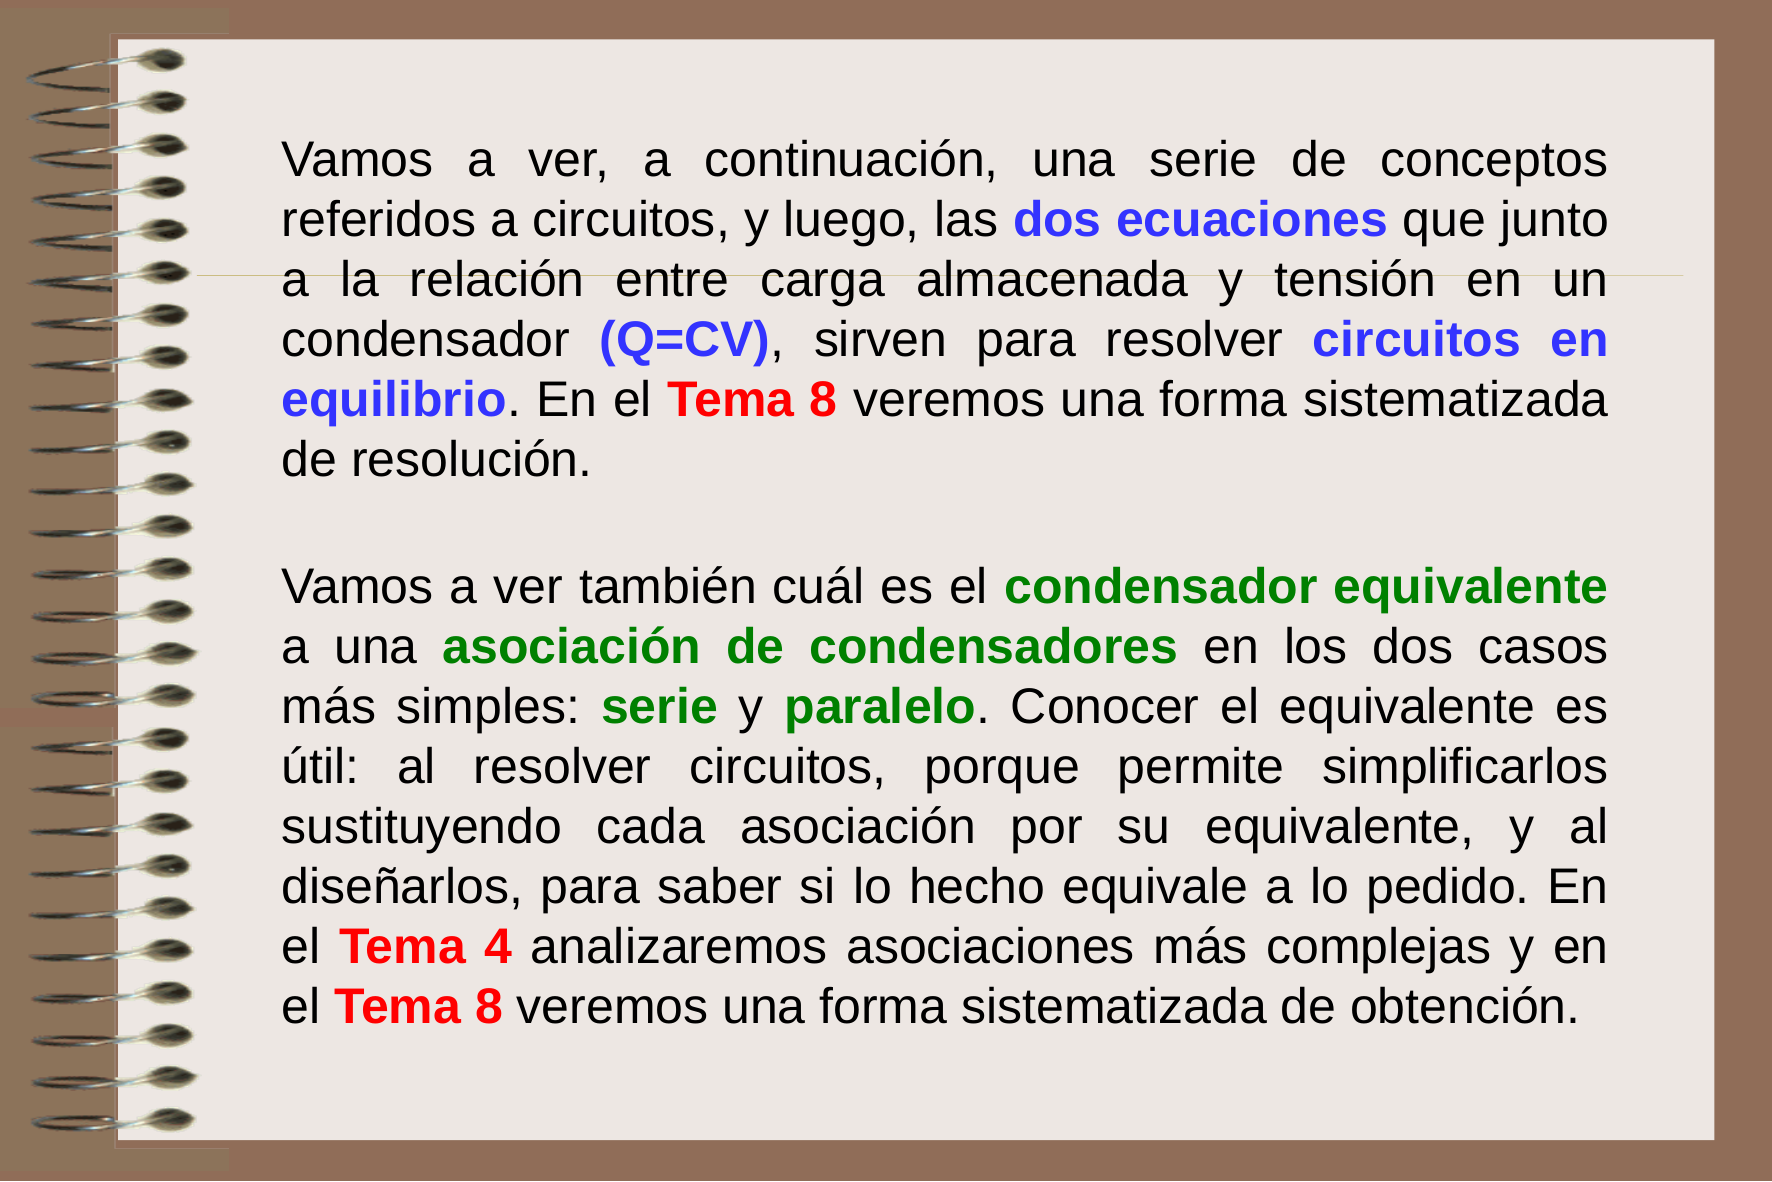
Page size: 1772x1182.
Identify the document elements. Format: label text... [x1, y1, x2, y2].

text_box Vamos a ver también cuál es el condensador equivalente a una asociación de condensadores en los dos casos más simples: serie y paralelo. Conocer el equivalente es útil: al resolver circuitos, porque permite simplificarlos sustituyendo cada asociación por su equivalente, y al diseñarlos, para saber si lo hecho equivale a lo pedido. En el Tema 4 analizaremos asociaciones más complejas y en el Tema 8 veremos una forma sistematizada de obtención. [266, 545, 1624, 1041]
picture [0, 8, 229, 708]
text_box Vamos a ver, a continuación, una serie de conceptos referidos a circuitos, y luego, las dos ecuaciones que junto a la relación entre carga almacenada y tensión en un condensador (Q=CV), sirven para resolver circuitos en equilibrio. En el Tema 8 veremos una forma sistematizada de resolución. [266, 119, 1624, 495]
picture [0, 727, 229, 1171]
